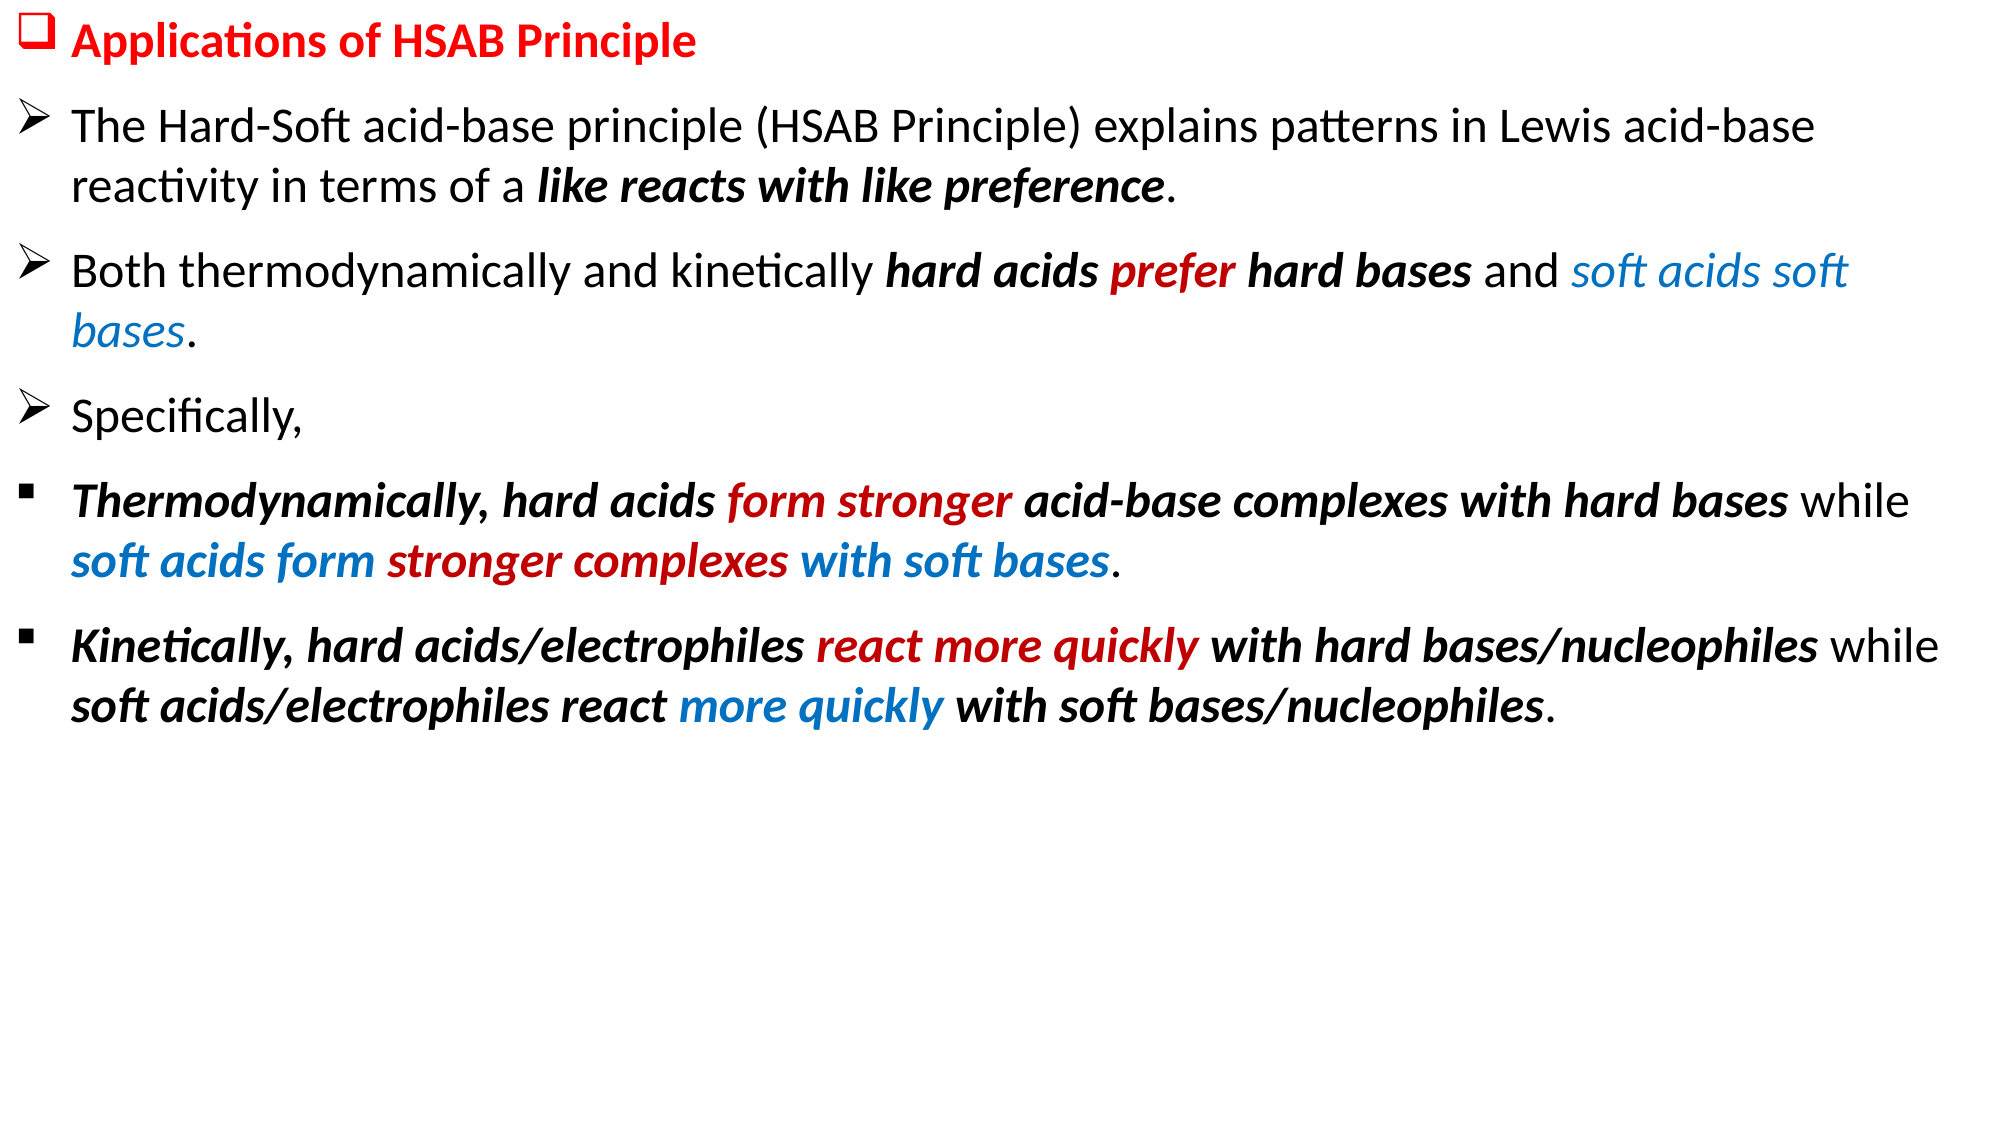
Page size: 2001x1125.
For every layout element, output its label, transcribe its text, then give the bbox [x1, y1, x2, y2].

text_box Applications of HSAB Principle The Hard-Soft acid-base principle (HSAB Principle) explains patterns in Lewis acid-base reactivity in terms of a like reacts with like preference. Both thermodynamically and kinetically hard acids prefer hard bases and soft acids soft bases. Specifically, Thermodynamically, hard acids form stronger acid-base complexes with hard bases while soft acids form stronger complexes with soft bases. Kinetically, hard acids/electrophiles react more quickly with hard bases/nucleophiles while soft acids/electrophiles react more quickly with soft bases/nucleophiles. [0, 0, 2000, 740]
